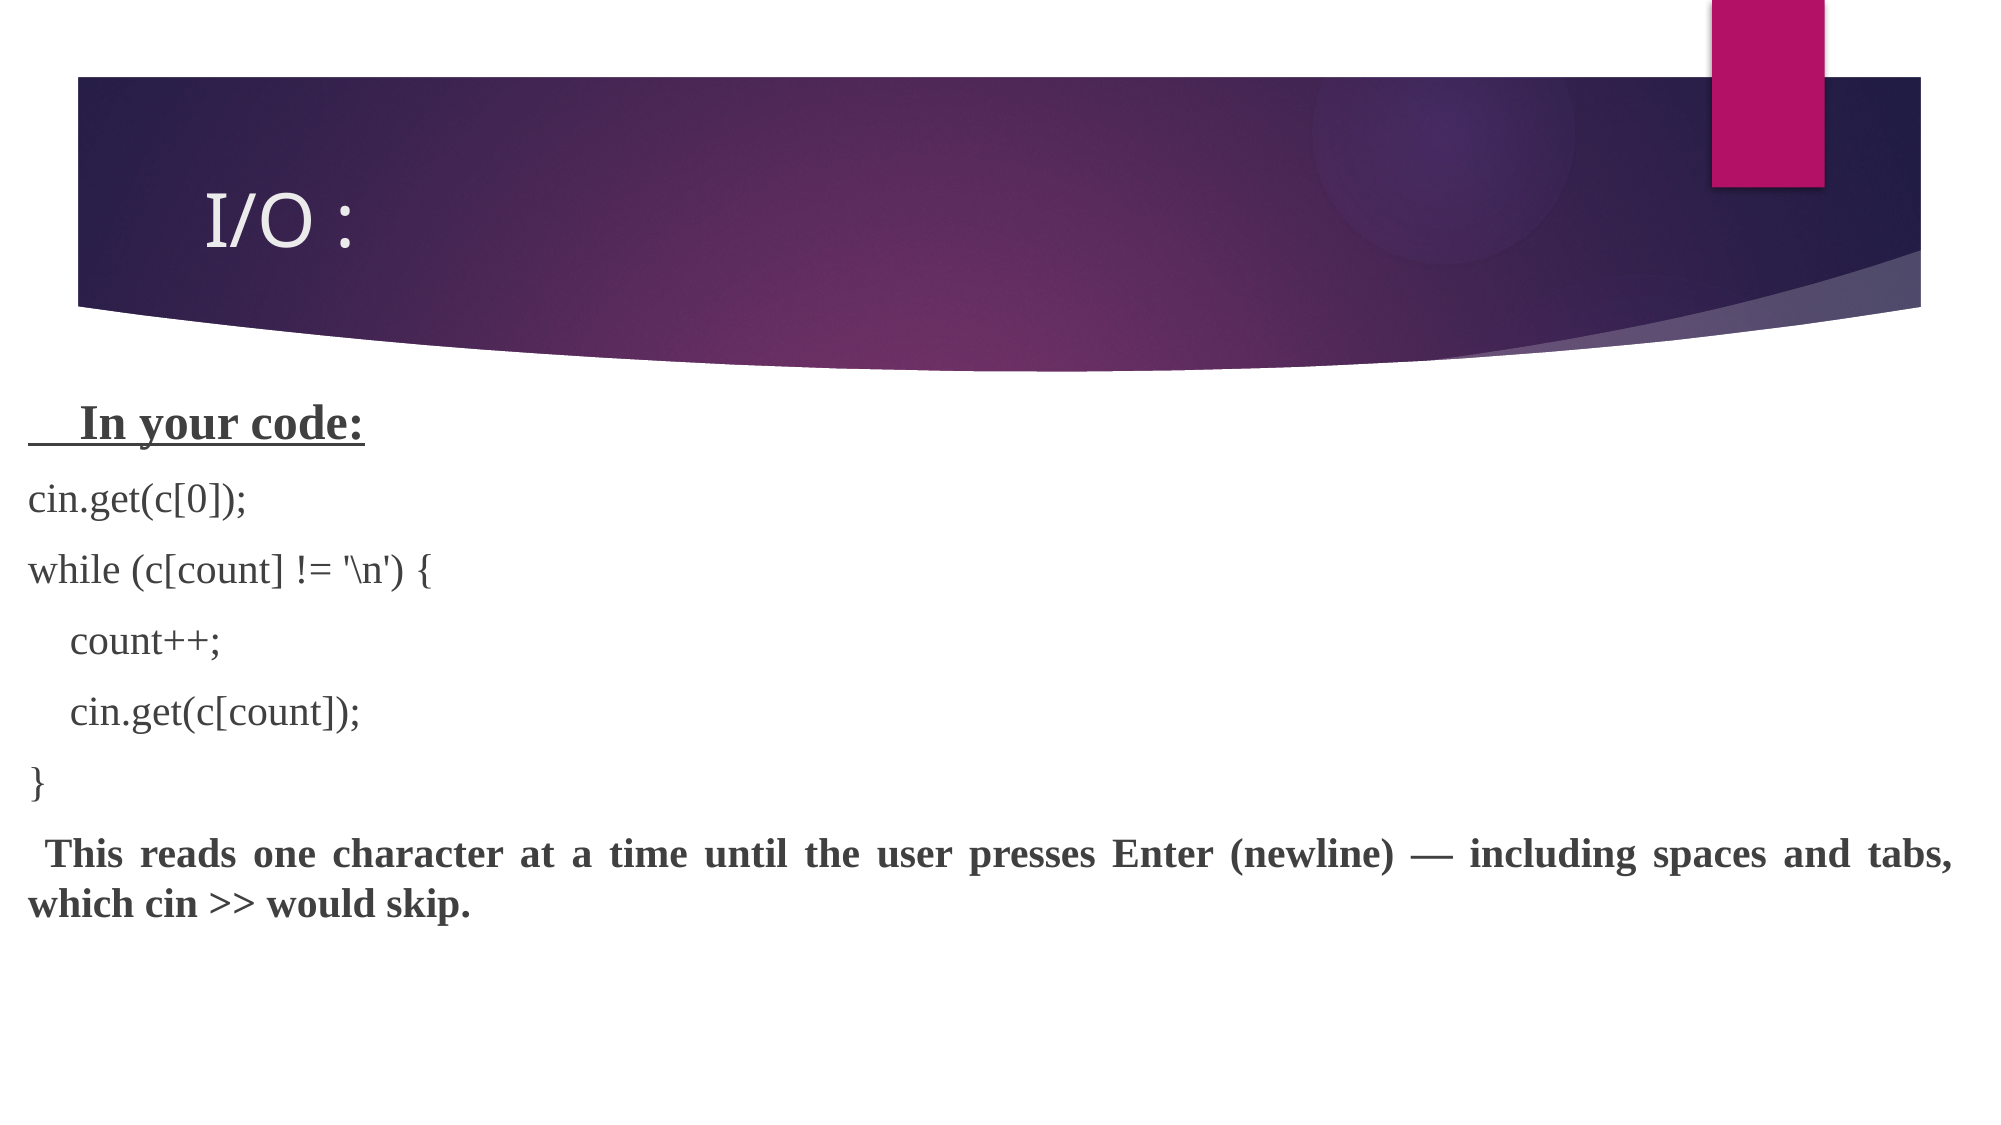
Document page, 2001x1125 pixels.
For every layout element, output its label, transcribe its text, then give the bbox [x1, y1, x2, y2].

title I/O : [189, 159, 1627, 276]
list 🔹 In your code: cin.get(c[0]); while (c[count] != '\n') { count++; cin.get(c[count]); } This reads one character at a time until the user presses Enter (newline) — including spaces and tabs, which cin >> would skip. [12, 382, 1970, 1125]
